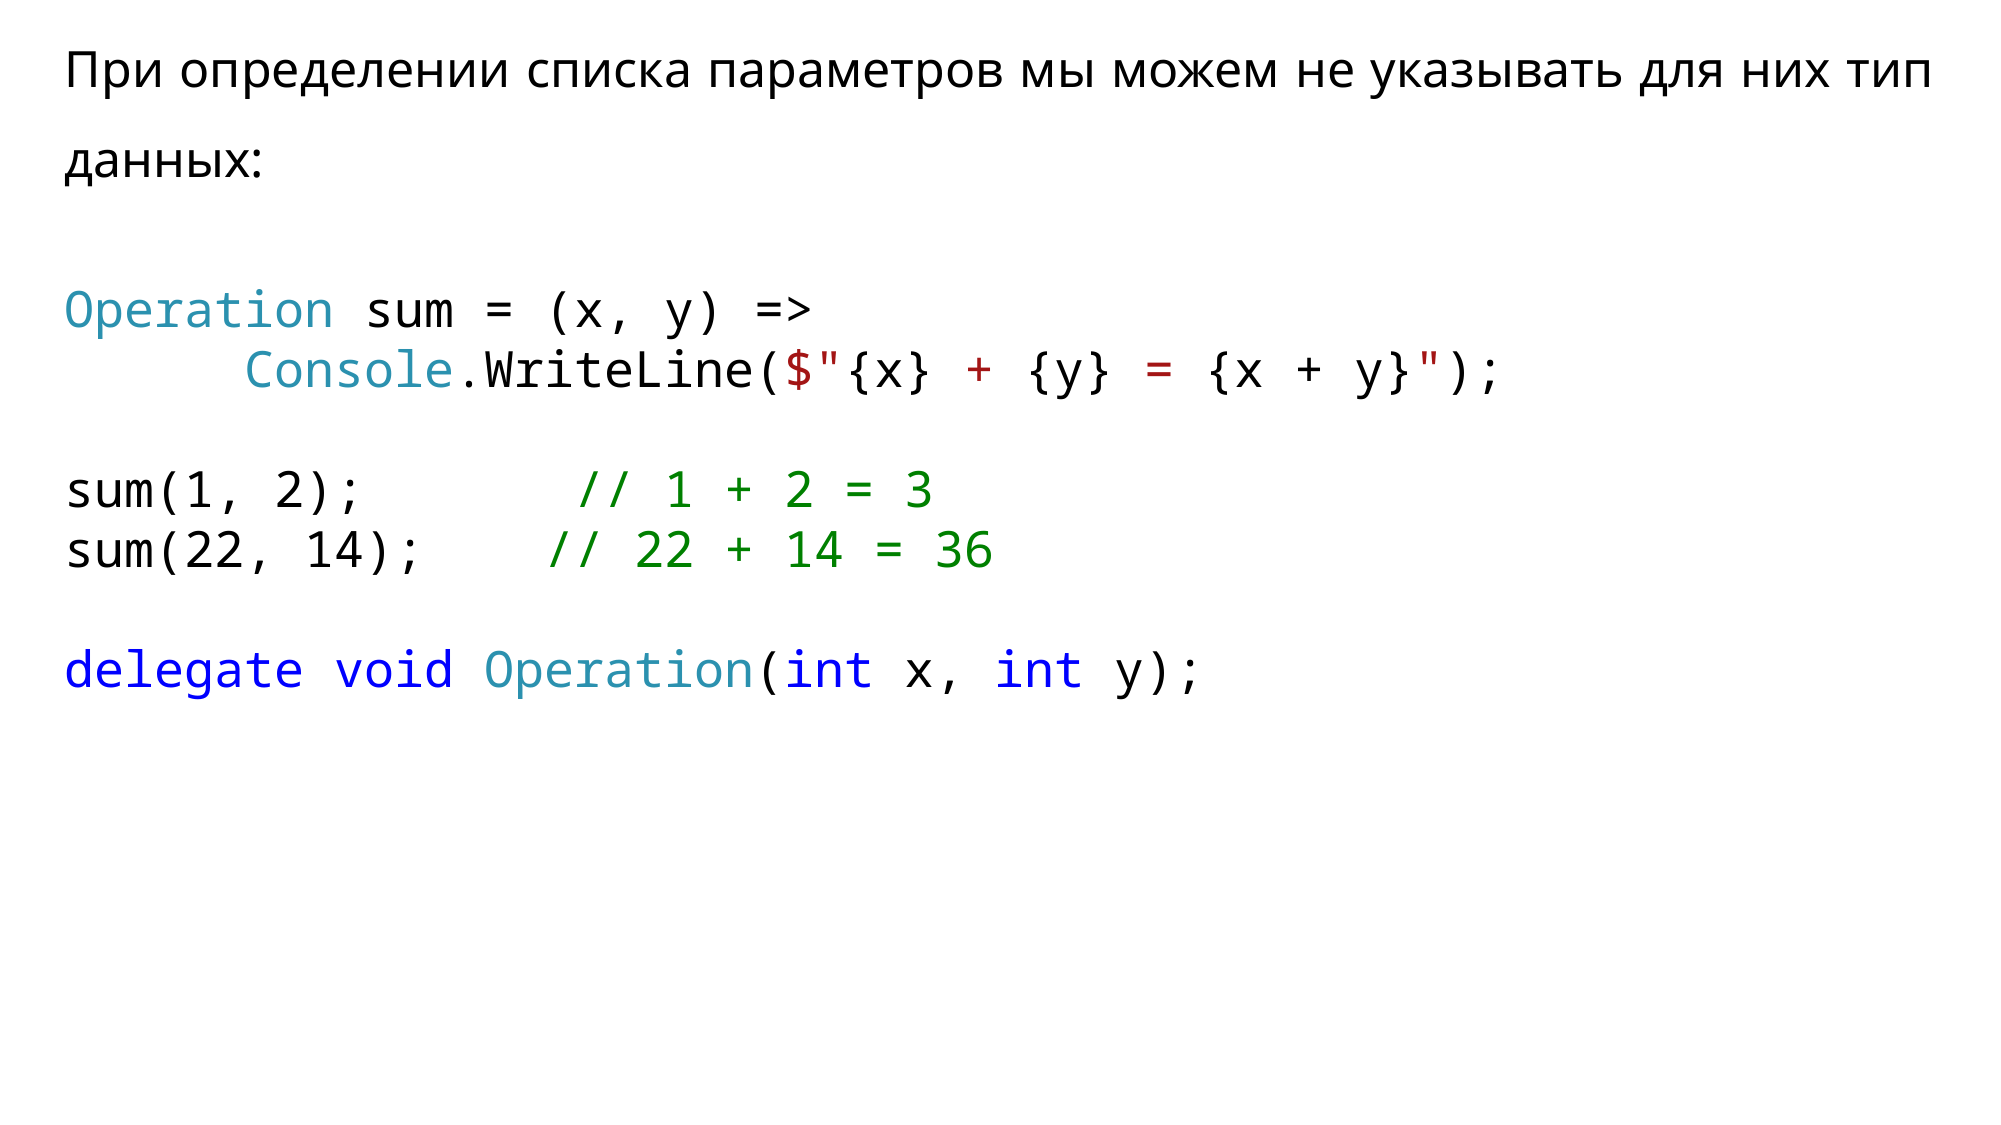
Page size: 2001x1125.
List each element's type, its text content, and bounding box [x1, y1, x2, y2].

text_box При определении списка параметров мы можем не указывать для них тип данных: Operation sum = (x, y) => Console.WriteLine($"{x} + {y} = {x + y}"); sum(1, 2); // 1 + 2 = 3 sum(22, 14); // 22 + 14 = 36 delegate void Operation(int x, int y); [50, 0, 1950, 705]
